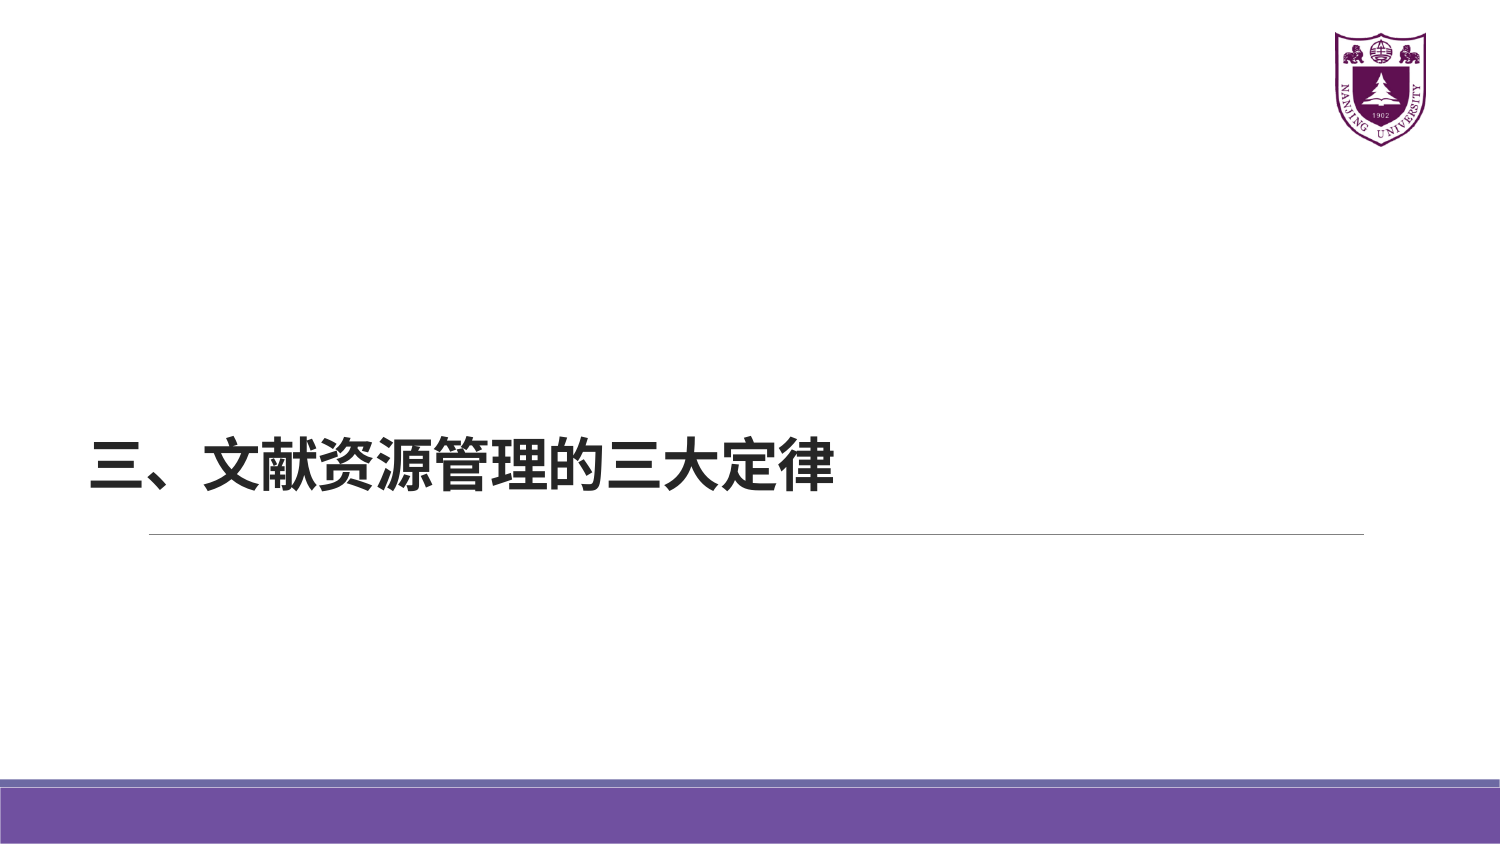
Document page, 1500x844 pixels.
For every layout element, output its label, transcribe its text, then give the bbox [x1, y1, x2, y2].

title 三、文献资源管理的三大定律 [76, 362, 1350, 505]
picture [1334, 31, 1427, 147]
